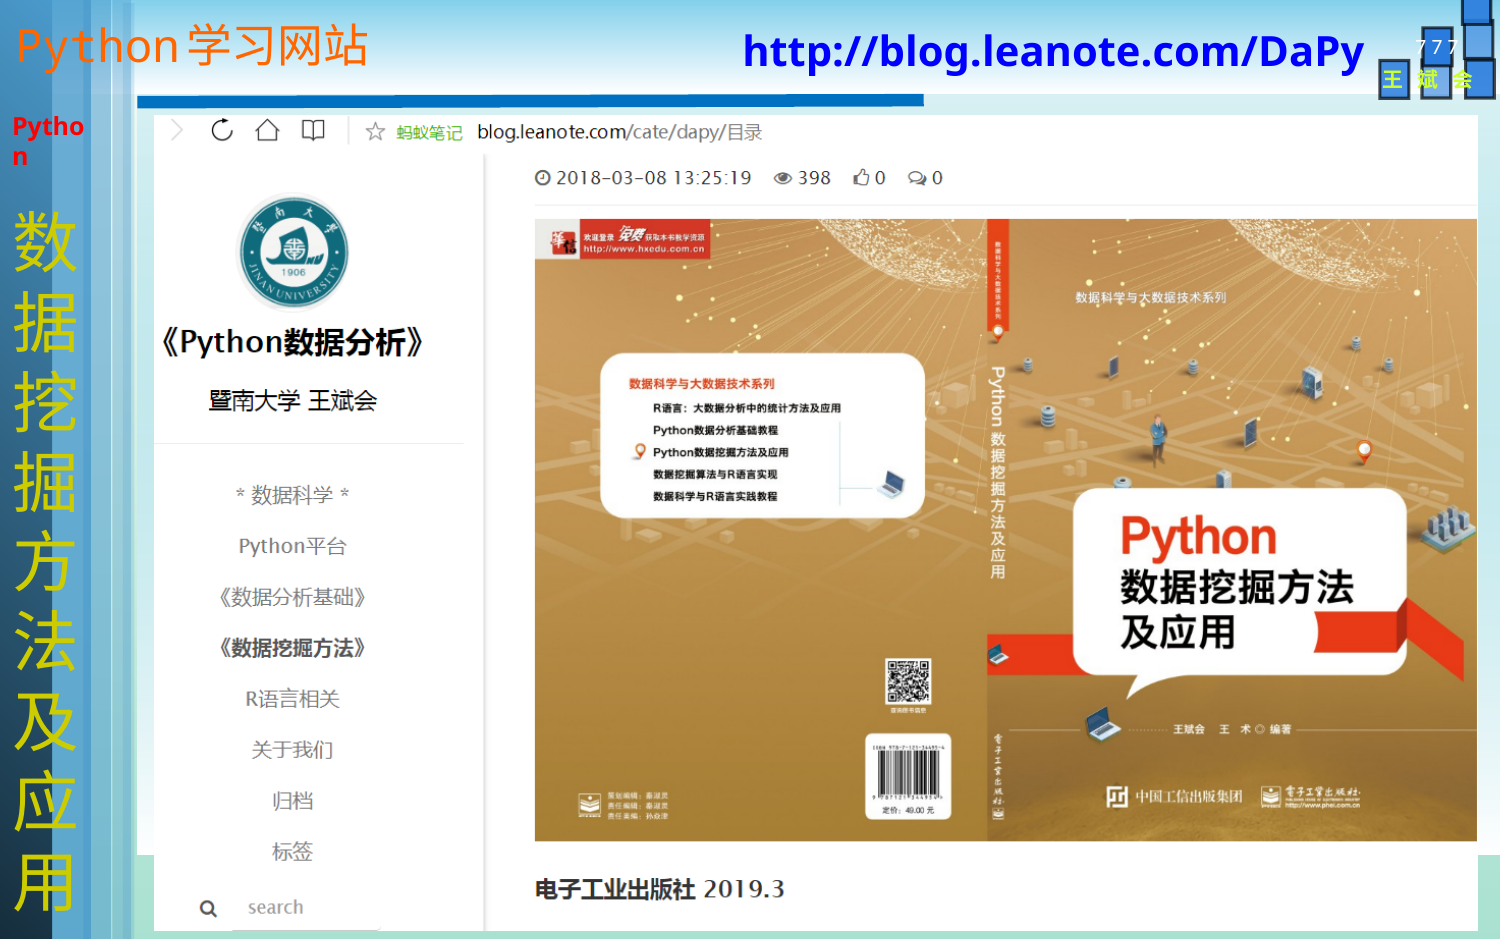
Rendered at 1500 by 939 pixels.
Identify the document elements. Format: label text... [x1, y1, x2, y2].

title Python学习网站 [0, 15, 658, 81]
text_box http://blog.leanote.com/DaPy [727, 17, 1380, 83]
picture [154, 115, 1478, 931]
text_box Python 数据挖掘方法及应用 [0, 103, 116, 928]
text_box 王 斌 会 [1367, 59, 1500, 100]
